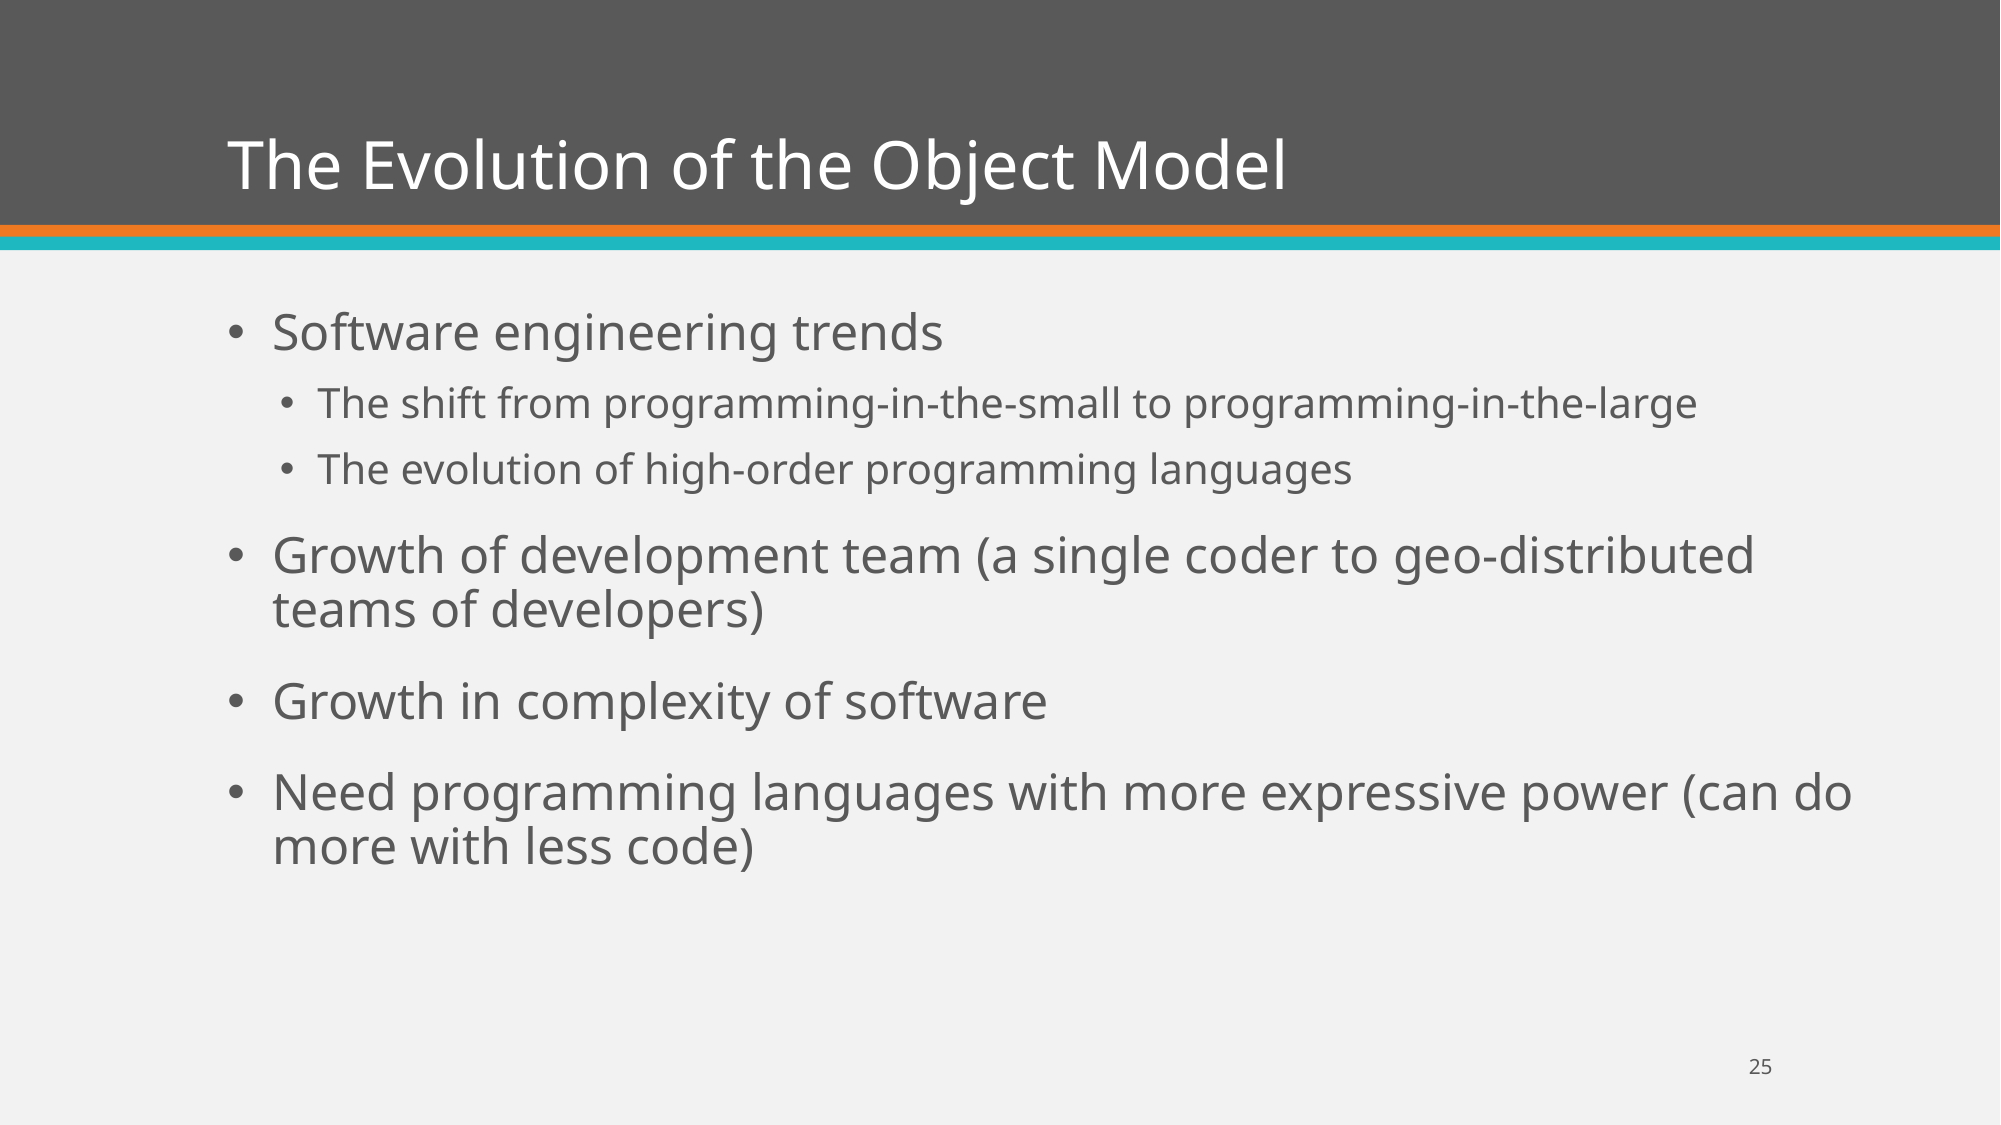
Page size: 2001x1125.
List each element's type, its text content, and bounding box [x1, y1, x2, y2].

list Software engineering trends The shift from programming-in-the-small to programming-in-the-large The evolution of high-order programming languages Growth of development team (a single coder to geo-distributed teams of developers) Growth in complexity of software Need programming languages with more expressive power (can do more with less code) [212, 299, 1907, 1013]
title The Evolution of the Object Model [212, 41, 1788, 212]
slide_number 25 [1562, 1045, 1788, 1091]
